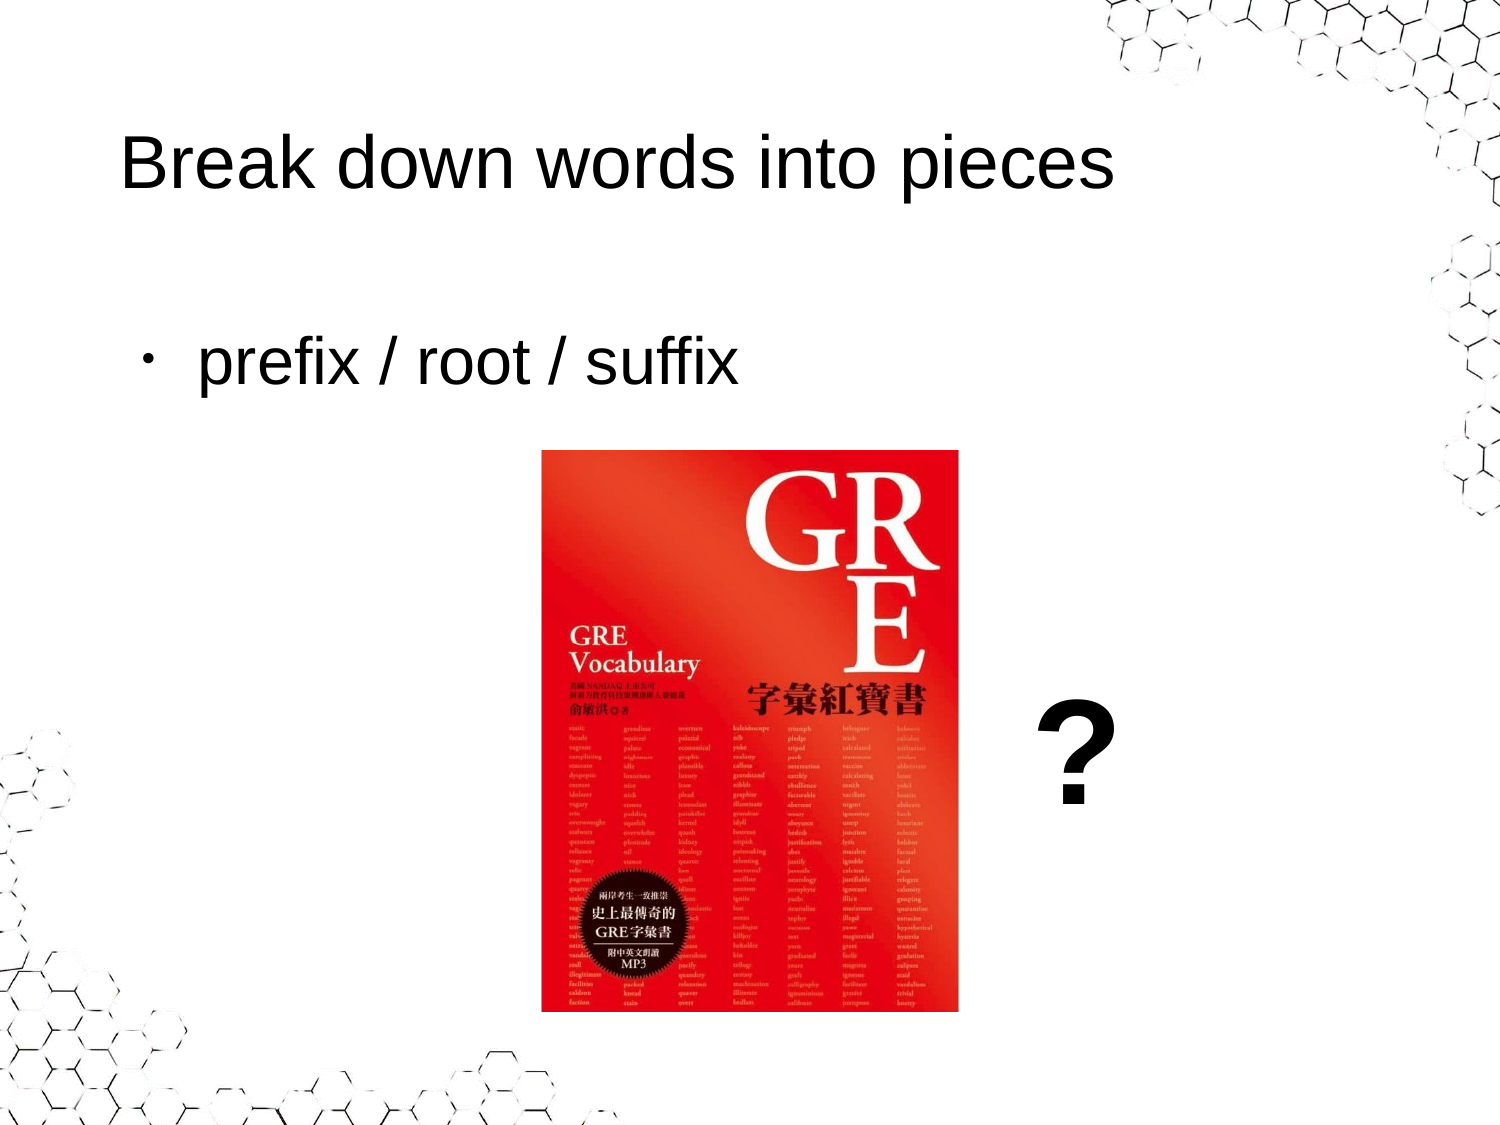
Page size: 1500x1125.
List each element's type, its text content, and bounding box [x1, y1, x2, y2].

text_box ．prefix / root / suffix [100, 270, 796, 405]
text_box ? [1016, 556, 1149, 842]
picture [0, 450, 959, 1125]
picture [1082, 0, 1500, 541]
text_box Break down words into pieces [105, 106, 1082, 211]
